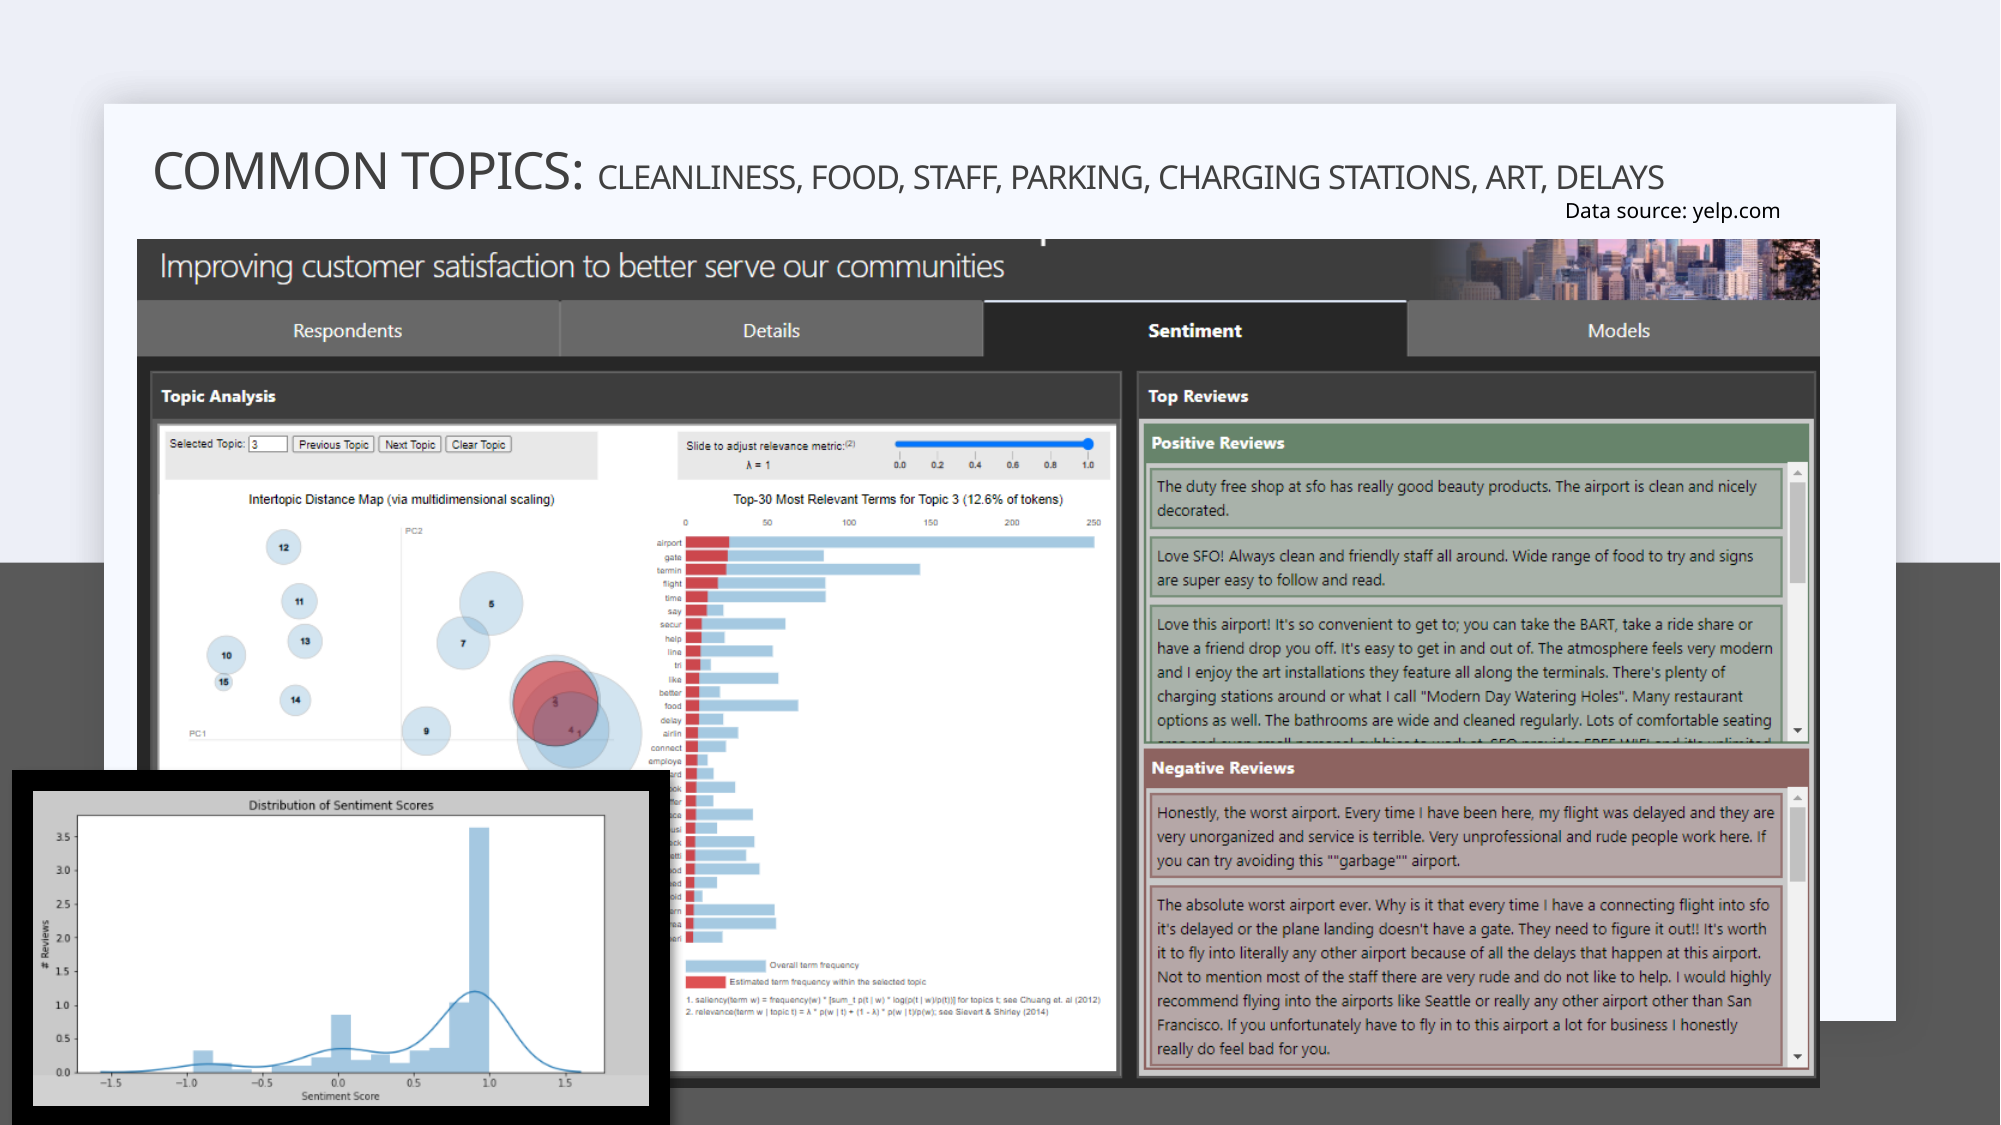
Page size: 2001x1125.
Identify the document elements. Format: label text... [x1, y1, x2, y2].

picture [32, 238, 1821, 1107]
text_box Data source: yelp.com [1549, 189, 2000, 230]
title Common topics: cleanliness, food, staff, parking, charging stations, art, delays [137, 124, 1788, 222]
